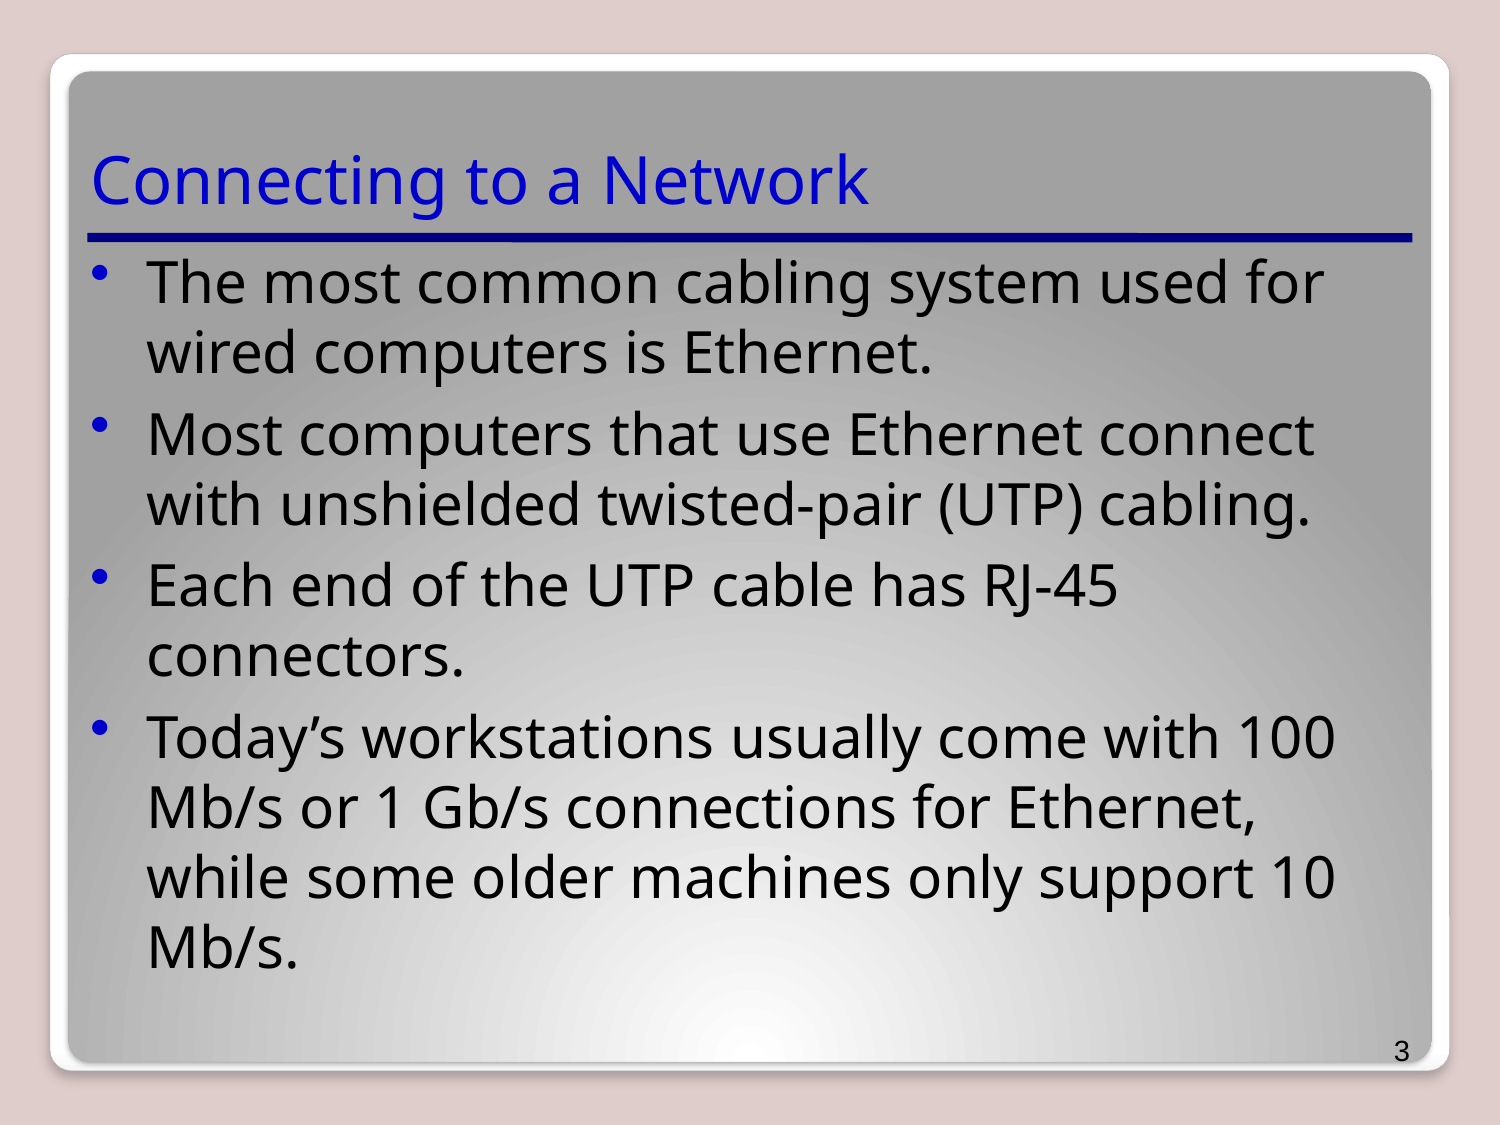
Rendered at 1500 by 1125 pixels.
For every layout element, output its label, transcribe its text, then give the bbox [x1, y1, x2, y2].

title Connecting to a Network [74, 74, 1426, 226]
slide_number 3 [1074, 1024, 1426, 1103]
list The most common cabling system used for wired computers is Ethernet. Most computers that use Ethernet connect with unshielded twisted-pair (UTP) cabling. Each end of the UTP cable has RJ-45 connectors. Today’s workstations usually come with 100 Mb/s or 1 Gb/s connections for Ethernet, while some older machines only support 10 Mb/s. [74, 237, 1426, 1063]
